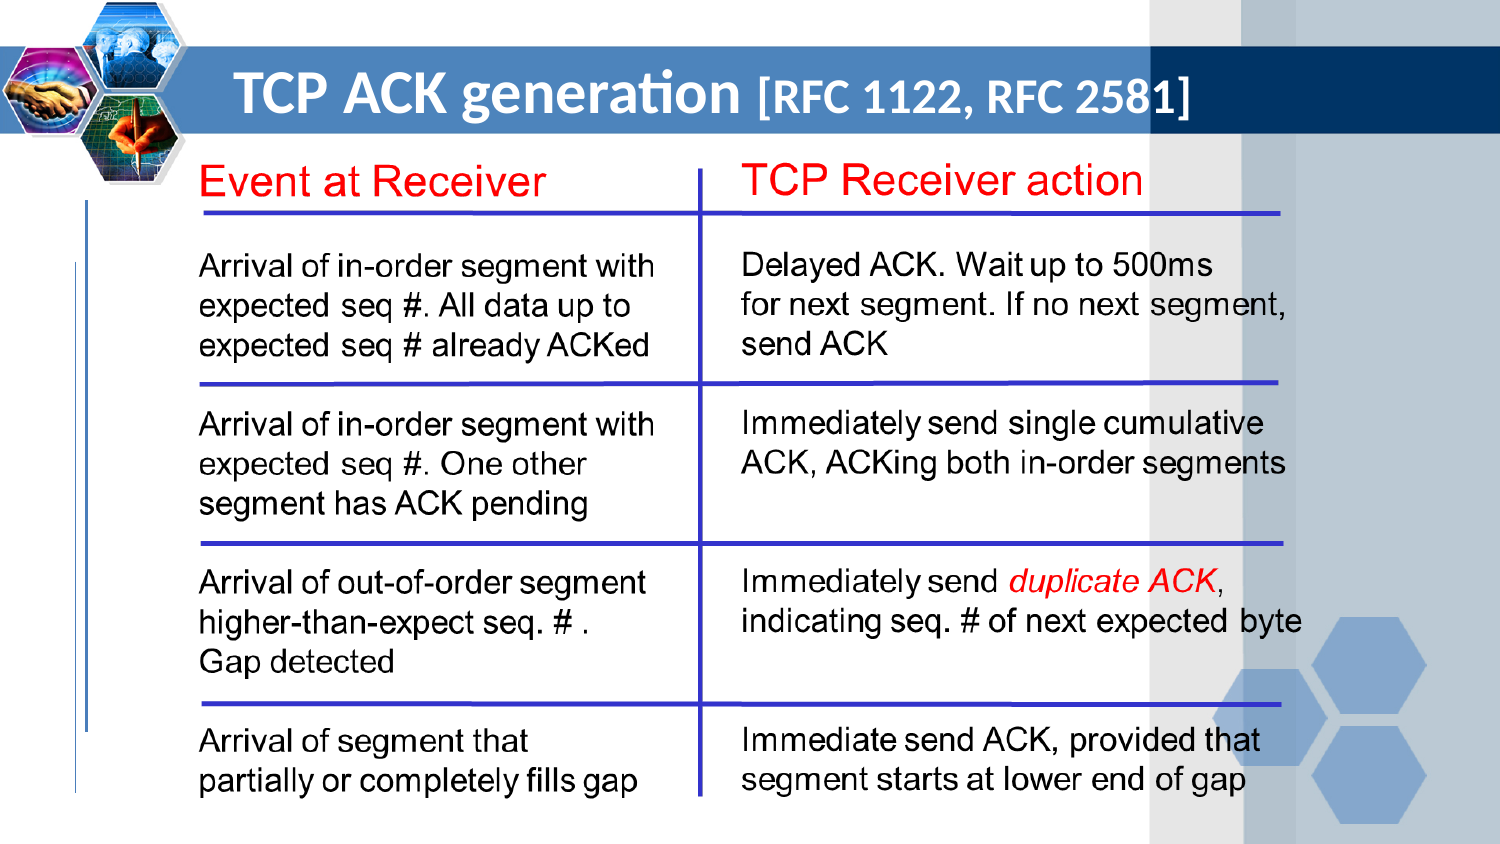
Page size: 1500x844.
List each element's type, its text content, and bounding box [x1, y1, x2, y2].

picture [0, 0, 1500, 844]
list TCP ACK generation [RFC 1122, RFC 2581] [218, 43, 1500, 115]
